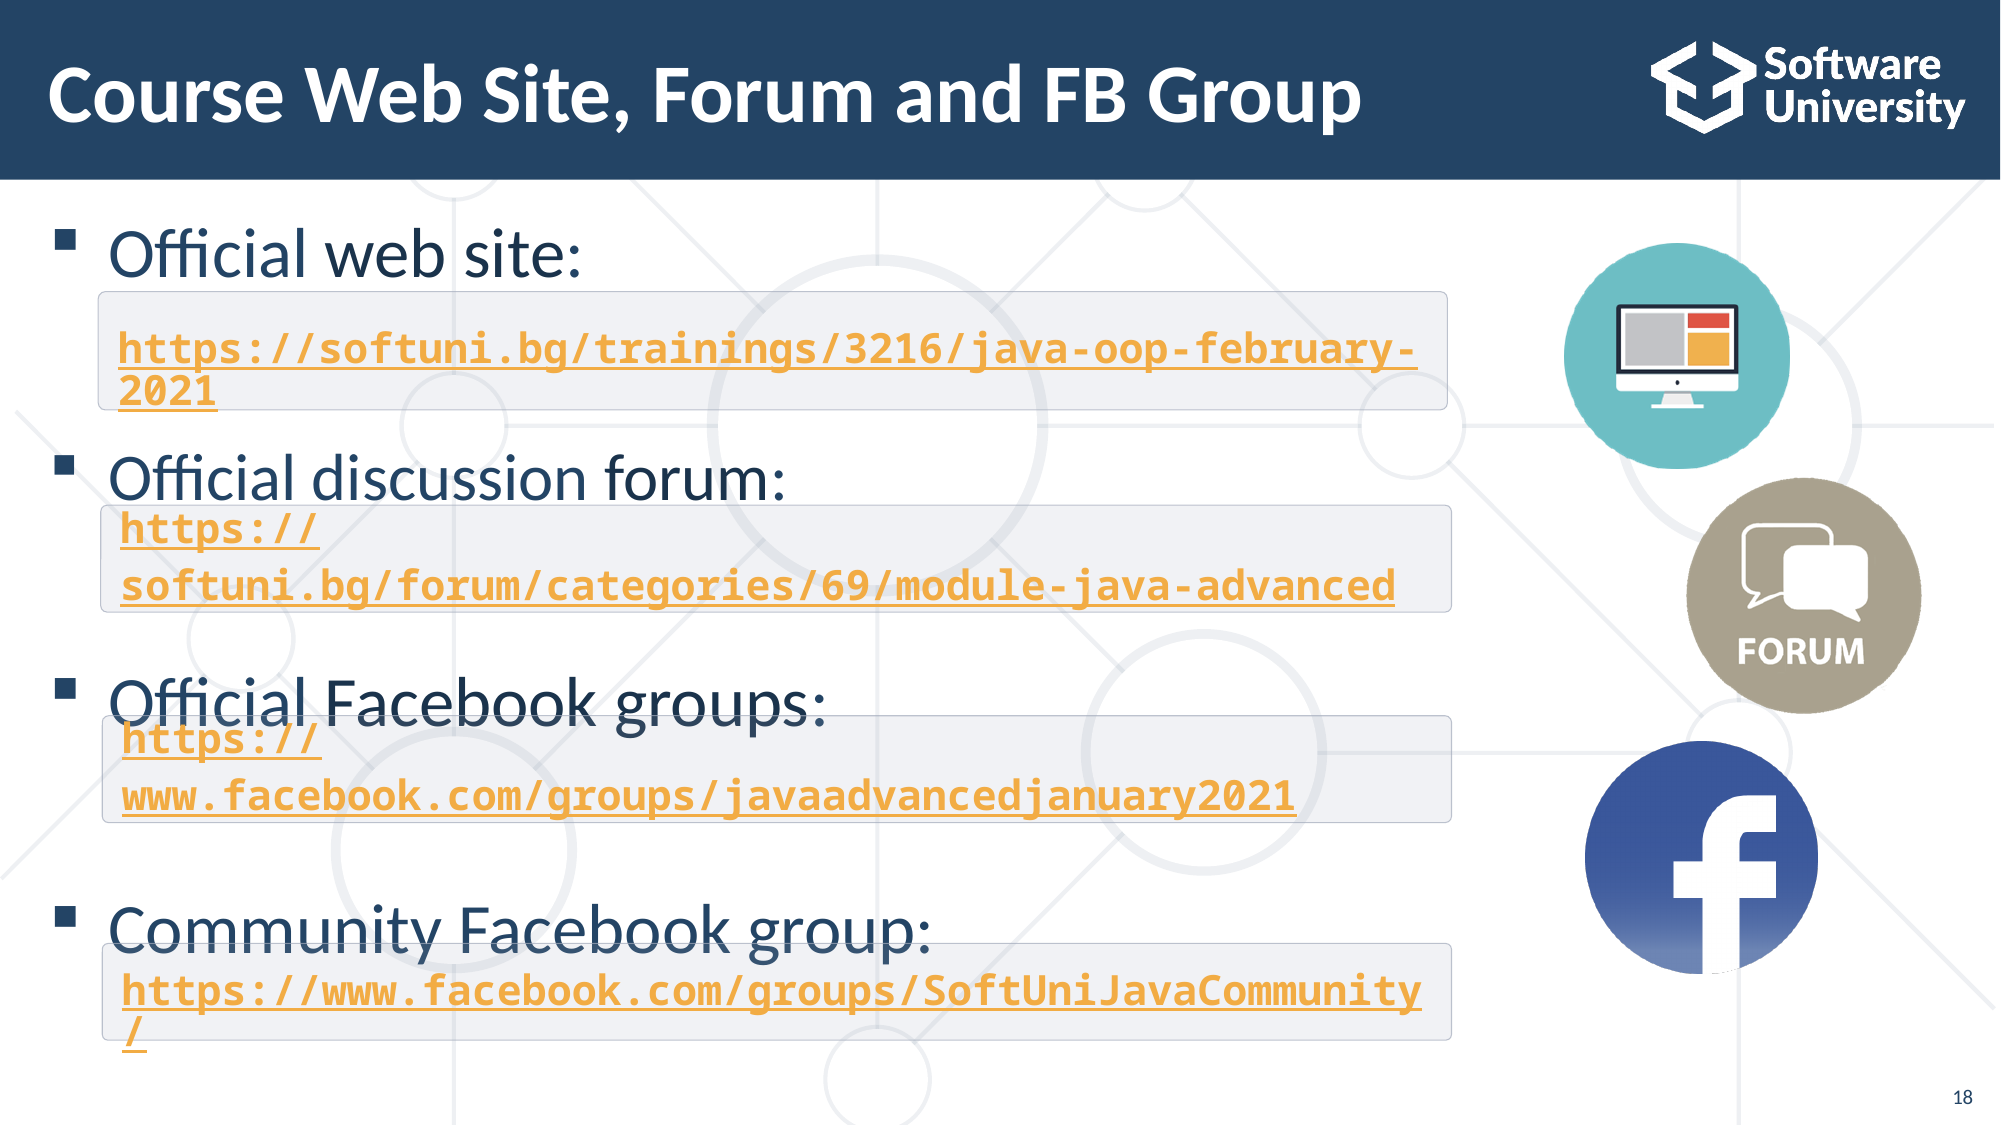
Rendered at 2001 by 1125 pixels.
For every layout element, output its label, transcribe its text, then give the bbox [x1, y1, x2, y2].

slide_number 18 [1927, 1067, 1989, 1117]
text_box https://softuni.bg/trainings/3216/java-oop-february-2021 [98, 291, 1448, 410]
picture [1651, 41, 1966, 134]
list Official web site: Official discussion forum: Official Facebook groups: Community Facebook group: [31, 196, 1970, 1000]
picture [1563, 243, 1790, 470]
text_box https://softuni.bg/forum/categories/69/module-java-advanced [100, 505, 1452, 613]
picture [1682, 474, 1925, 716]
title Course Web Site, Forum and FB Group [31, 16, 1625, 162]
picture [1585, 741, 1818, 974]
text_box https://www.facebook.com/groups/javaadvancedjanuary2021 [102, 715, 1452, 823]
text_box https://www.facebook.com/groups/SoftUniJavaCommunity/ [102, 943, 1452, 1041]
